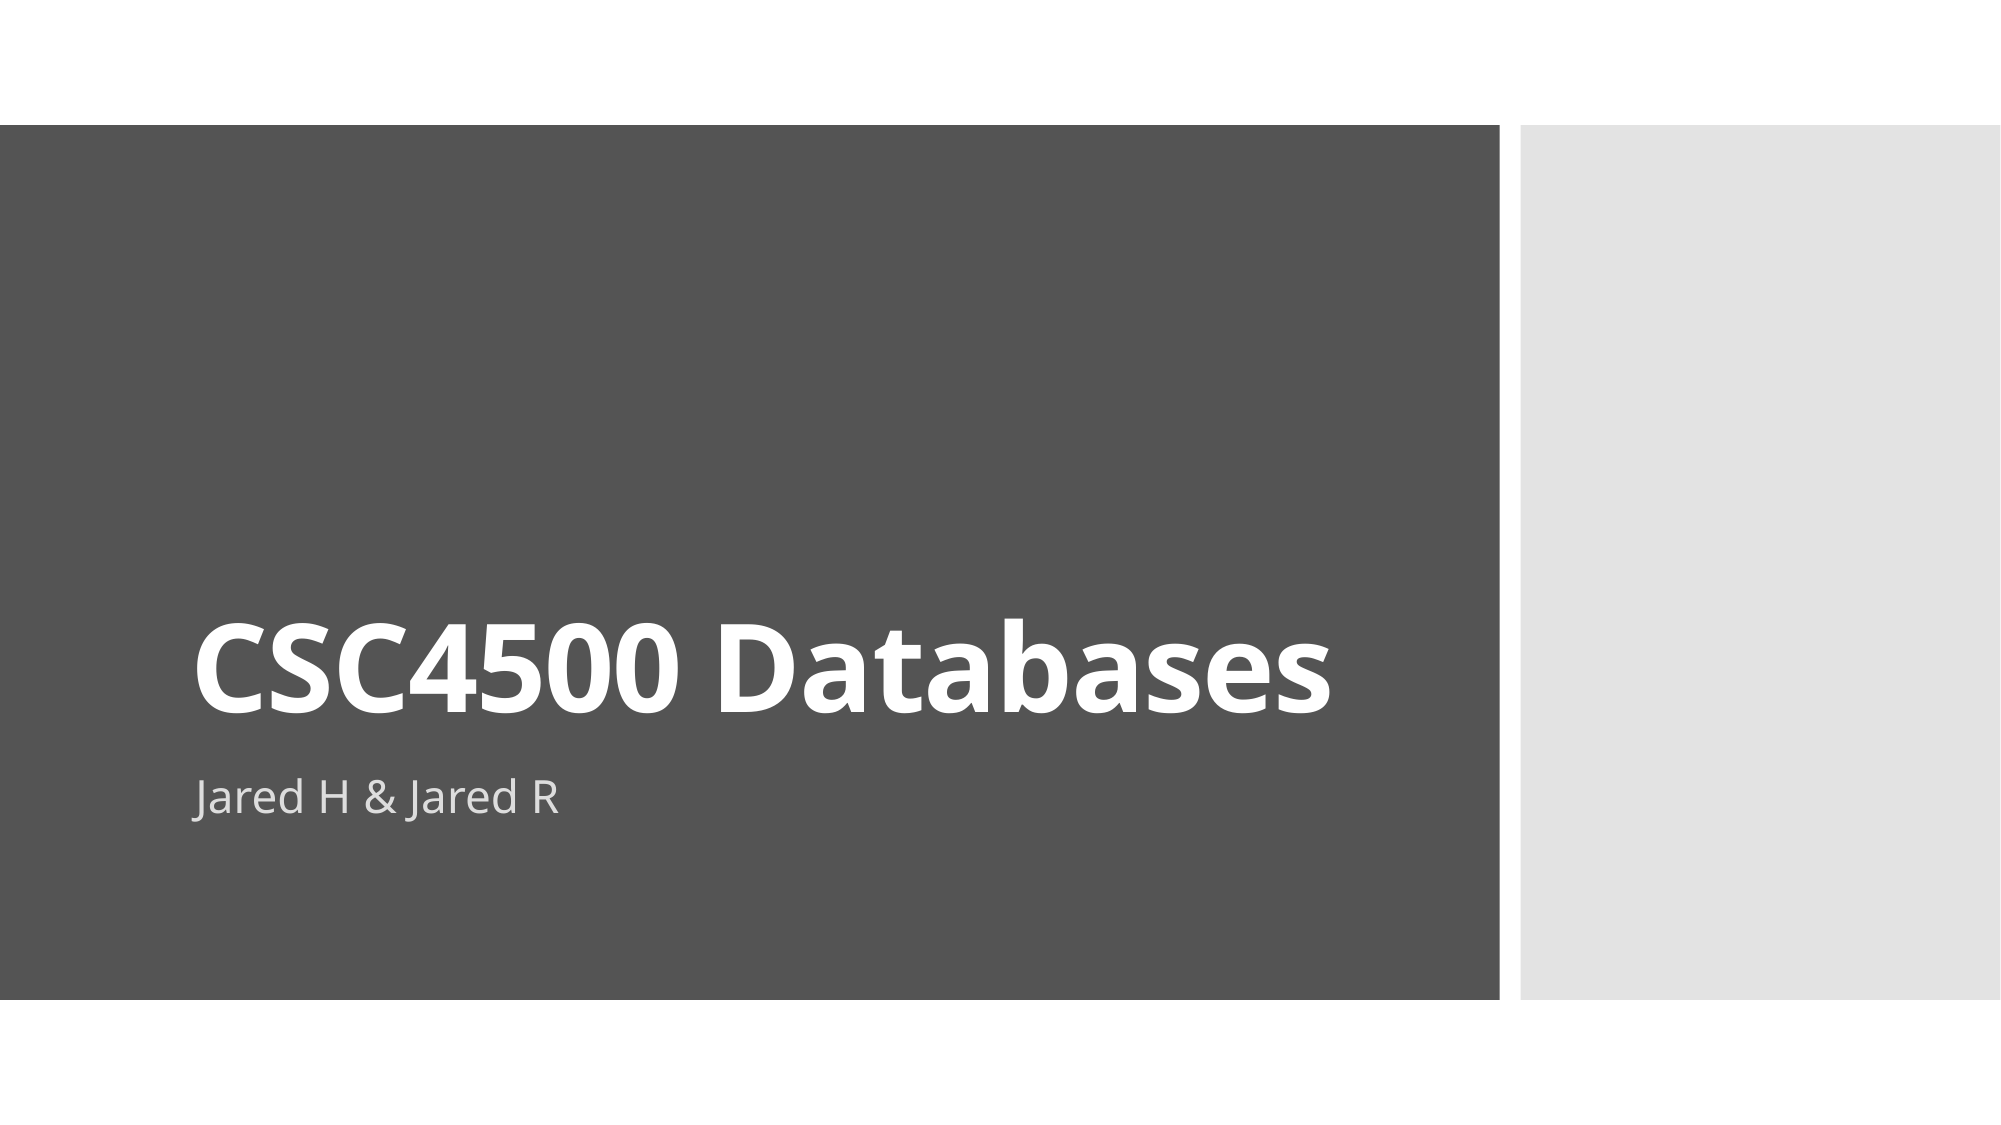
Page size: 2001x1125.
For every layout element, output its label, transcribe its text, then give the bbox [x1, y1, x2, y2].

subtitle Jared H & Jared R [180, 766, 1381, 917]
title CSC4500 Databases [175, 213, 1376, 747]
